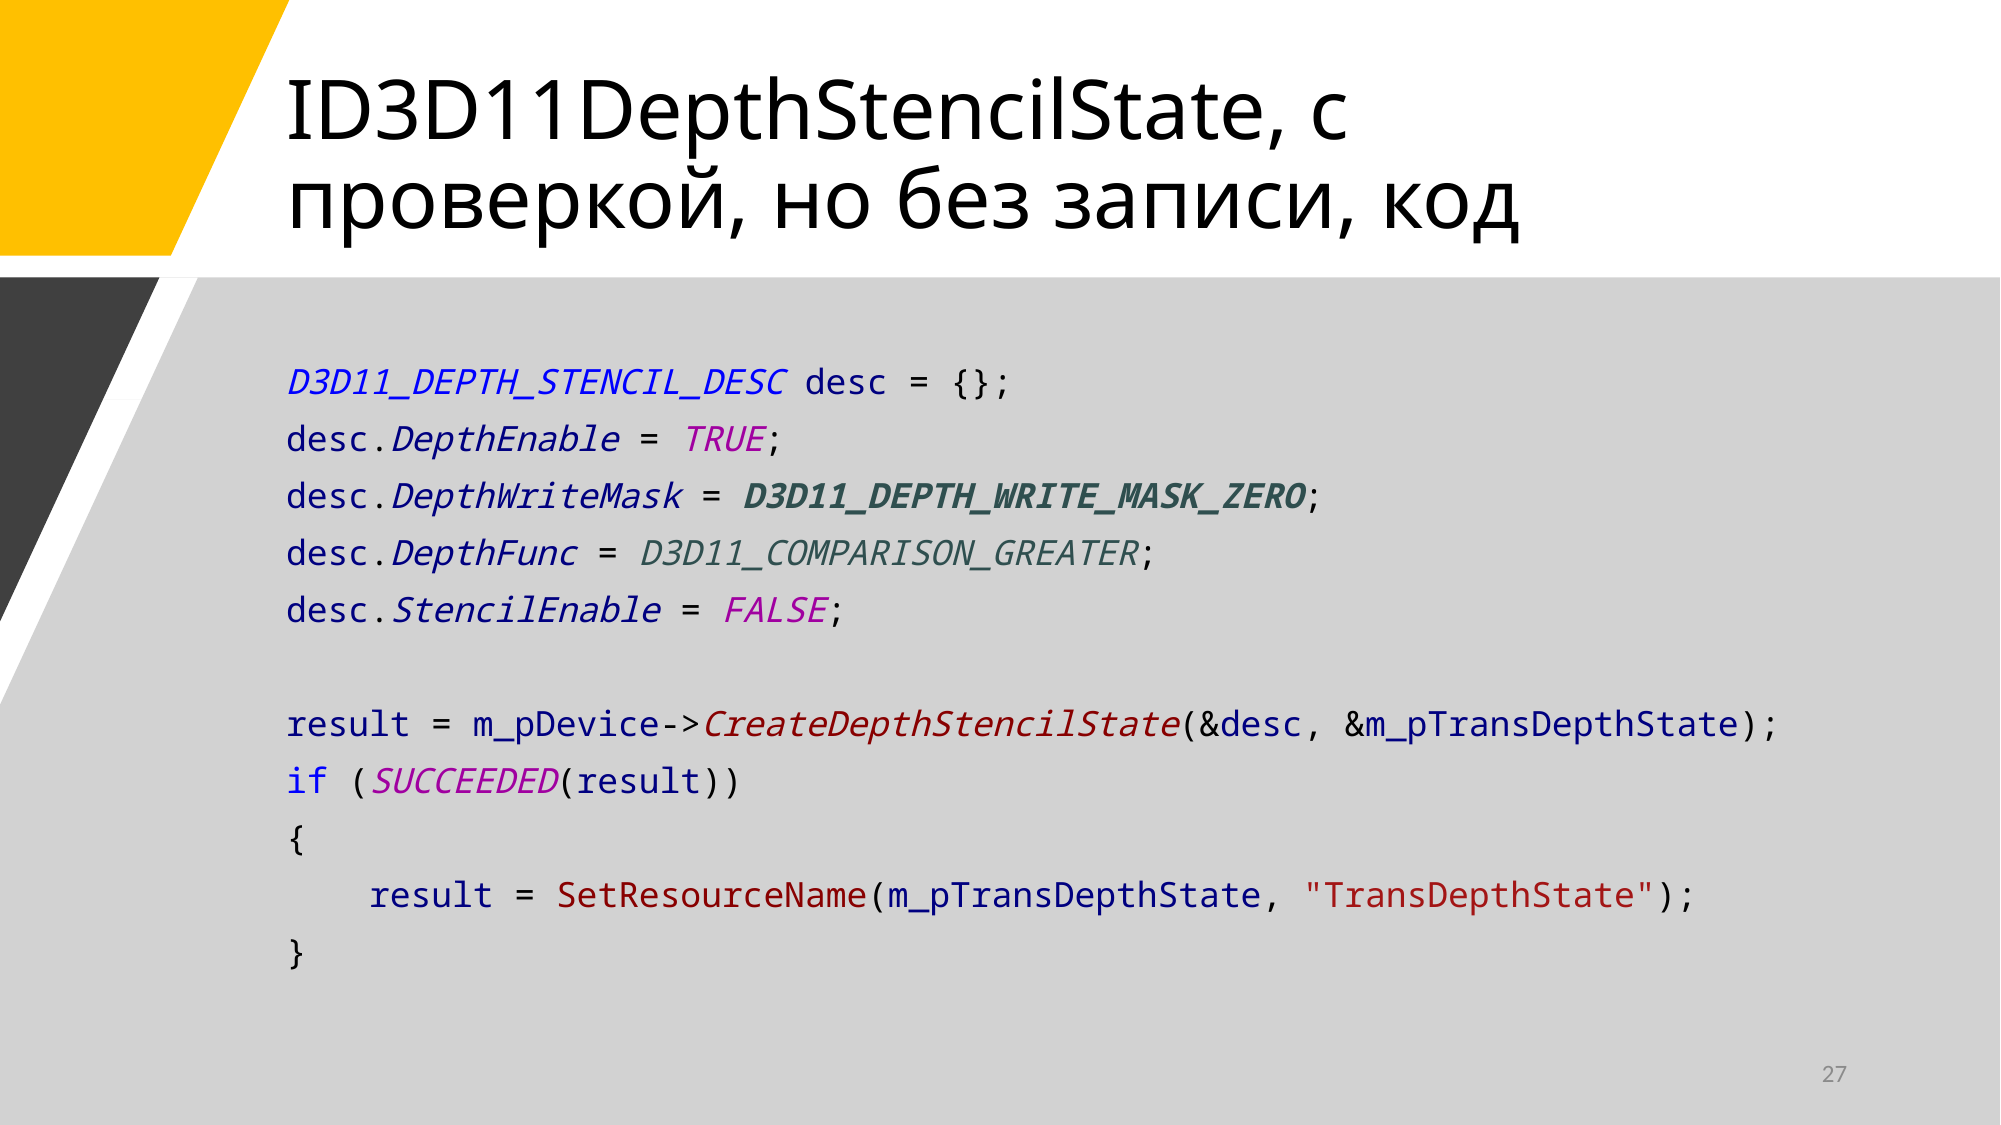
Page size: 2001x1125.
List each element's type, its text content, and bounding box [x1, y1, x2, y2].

list D3D11_DEPTH_STENCIL_DESC desc = {}; desc.DepthEnable = TRUE; desc.DepthWriteMask = D3D11_DEPTH_WRITE_MASK_ZERO; desc.DepthFunc = D3D11_COMPARISON_GREATER; desc.StencilEnable = FALSE; result = m_pDevice->CreateDepthStencilState(&desc, &m_pTransDepthState); if (SUCCEEDED(result)) { result = SetResourceName(m_pTransDepthState, "TransDepthState"); } [271, 356, 1808, 1020]
title ID3D11DepthStencilState, с проверкой, но без записи, код [271, 60, 1808, 255]
text_box [0, 0, 291, 257]
text_box [0, 276, 2000, 1125]
slide_number 27 [1412, 1042, 1863, 1103]
text_box [0, 276, 162, 622]
